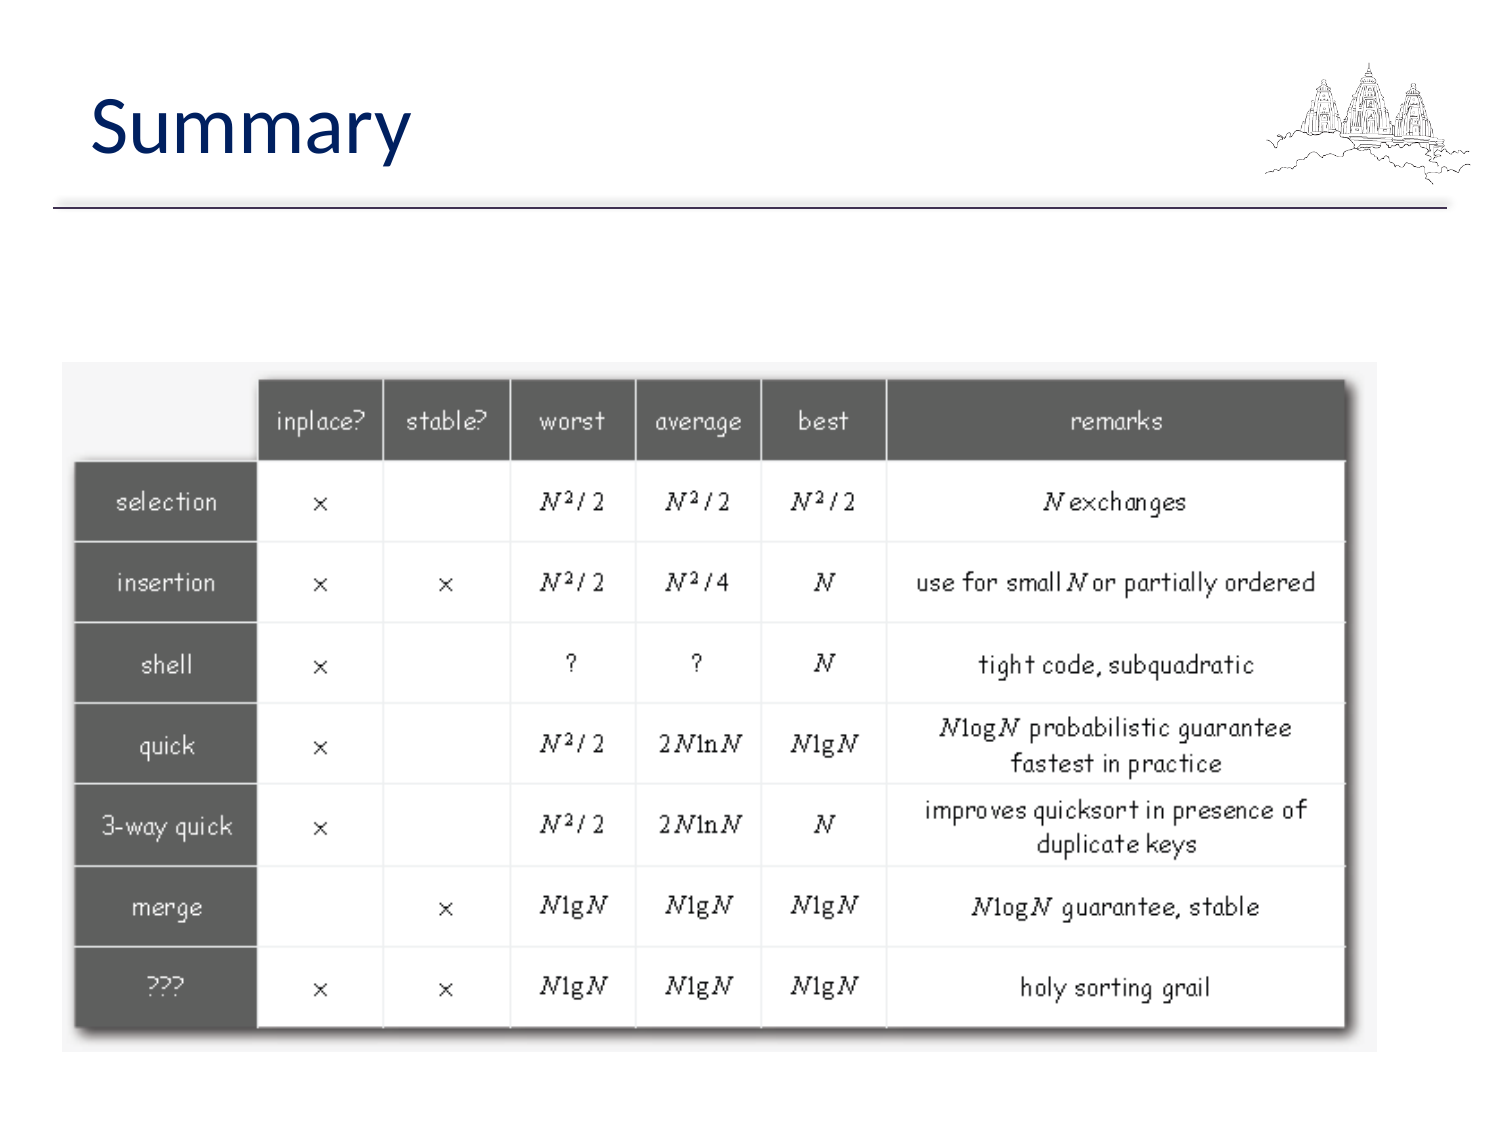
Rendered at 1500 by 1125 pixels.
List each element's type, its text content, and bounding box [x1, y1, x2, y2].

picture [1425, 62, 1471, 185]
picture [62, 362, 1377, 1052]
title Summary [75, 45, 1425, 197]
